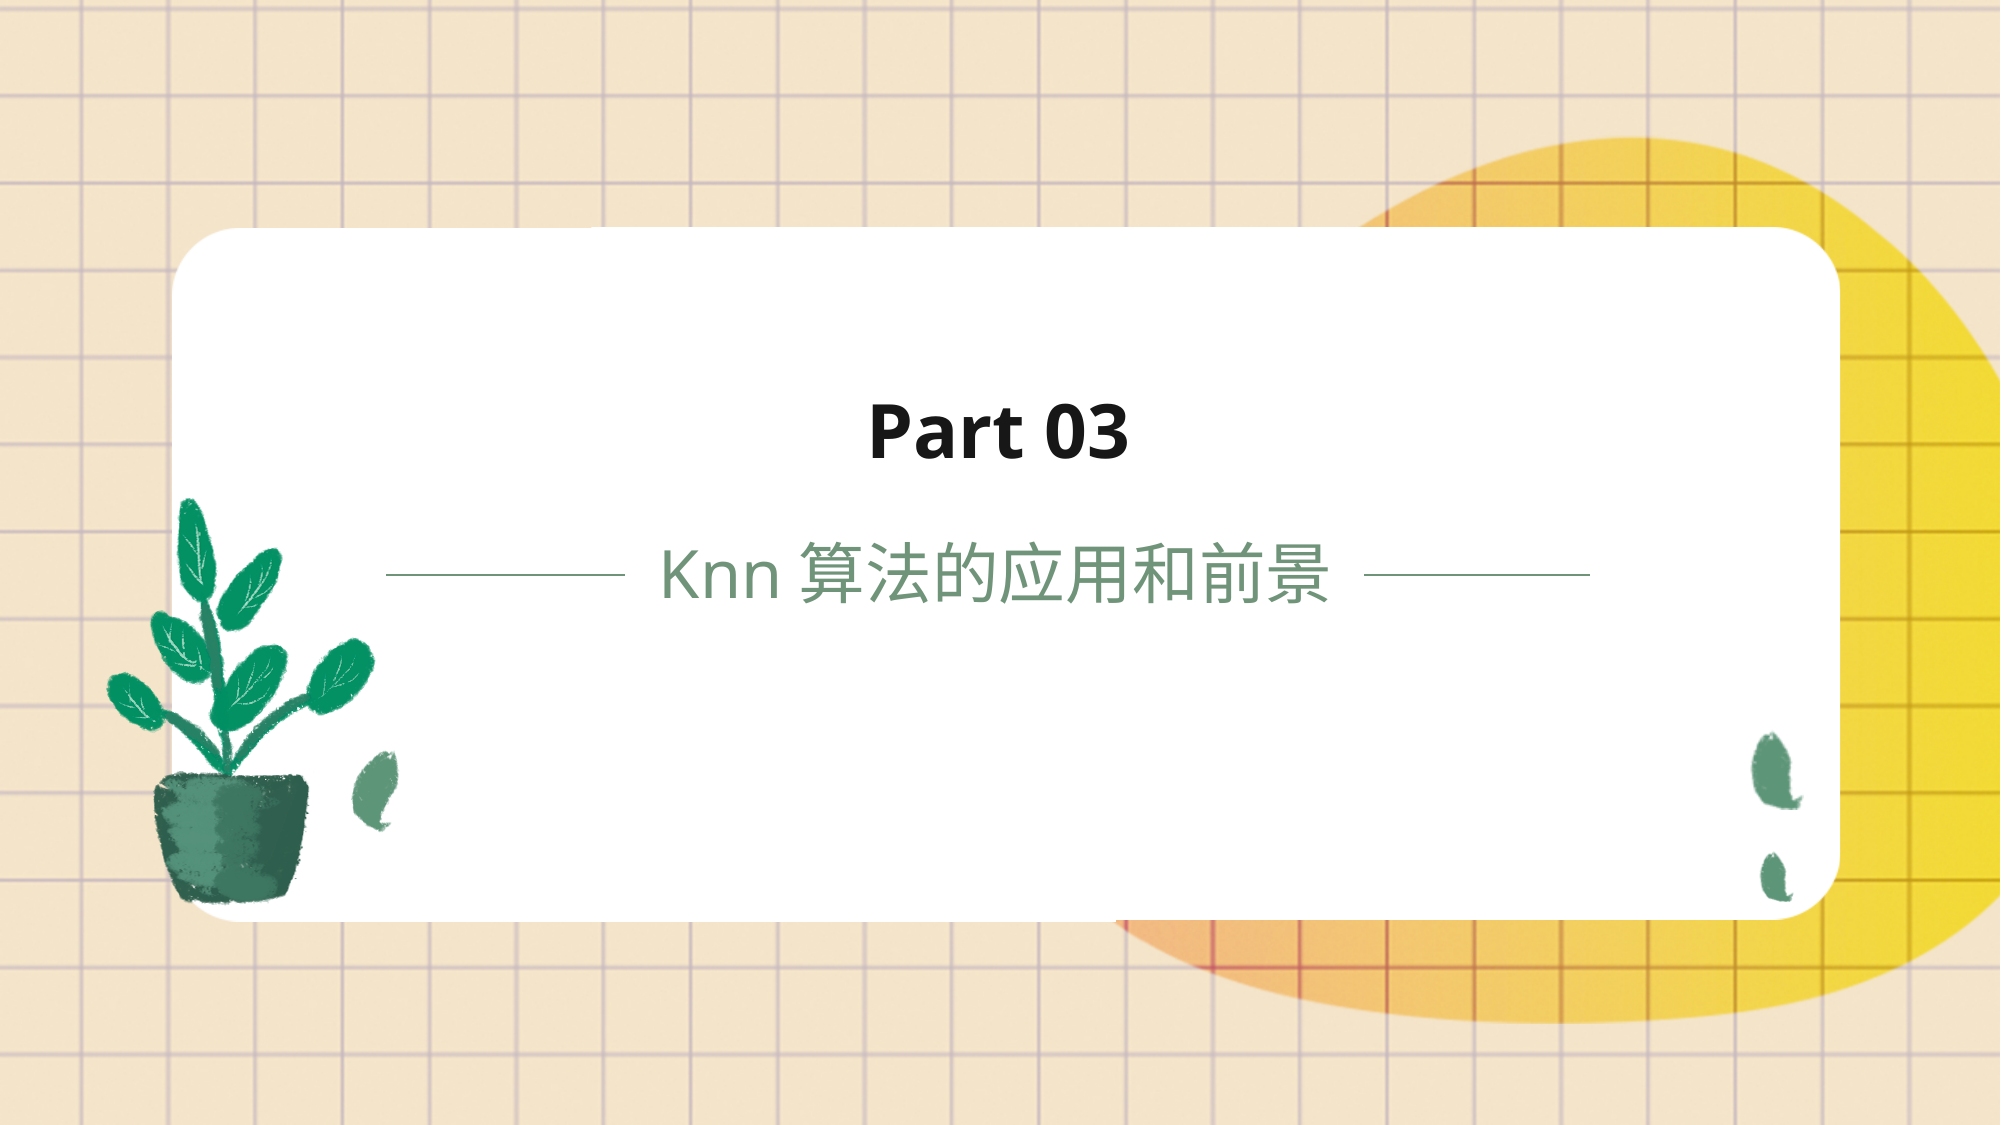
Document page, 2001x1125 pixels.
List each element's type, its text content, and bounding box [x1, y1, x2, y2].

picture [0, 0, 2000, 1125]
text_box Part 03 [643, 377, 1354, 480]
text_box Knn算法的应用和前景 [574, 524, 1417, 620]
